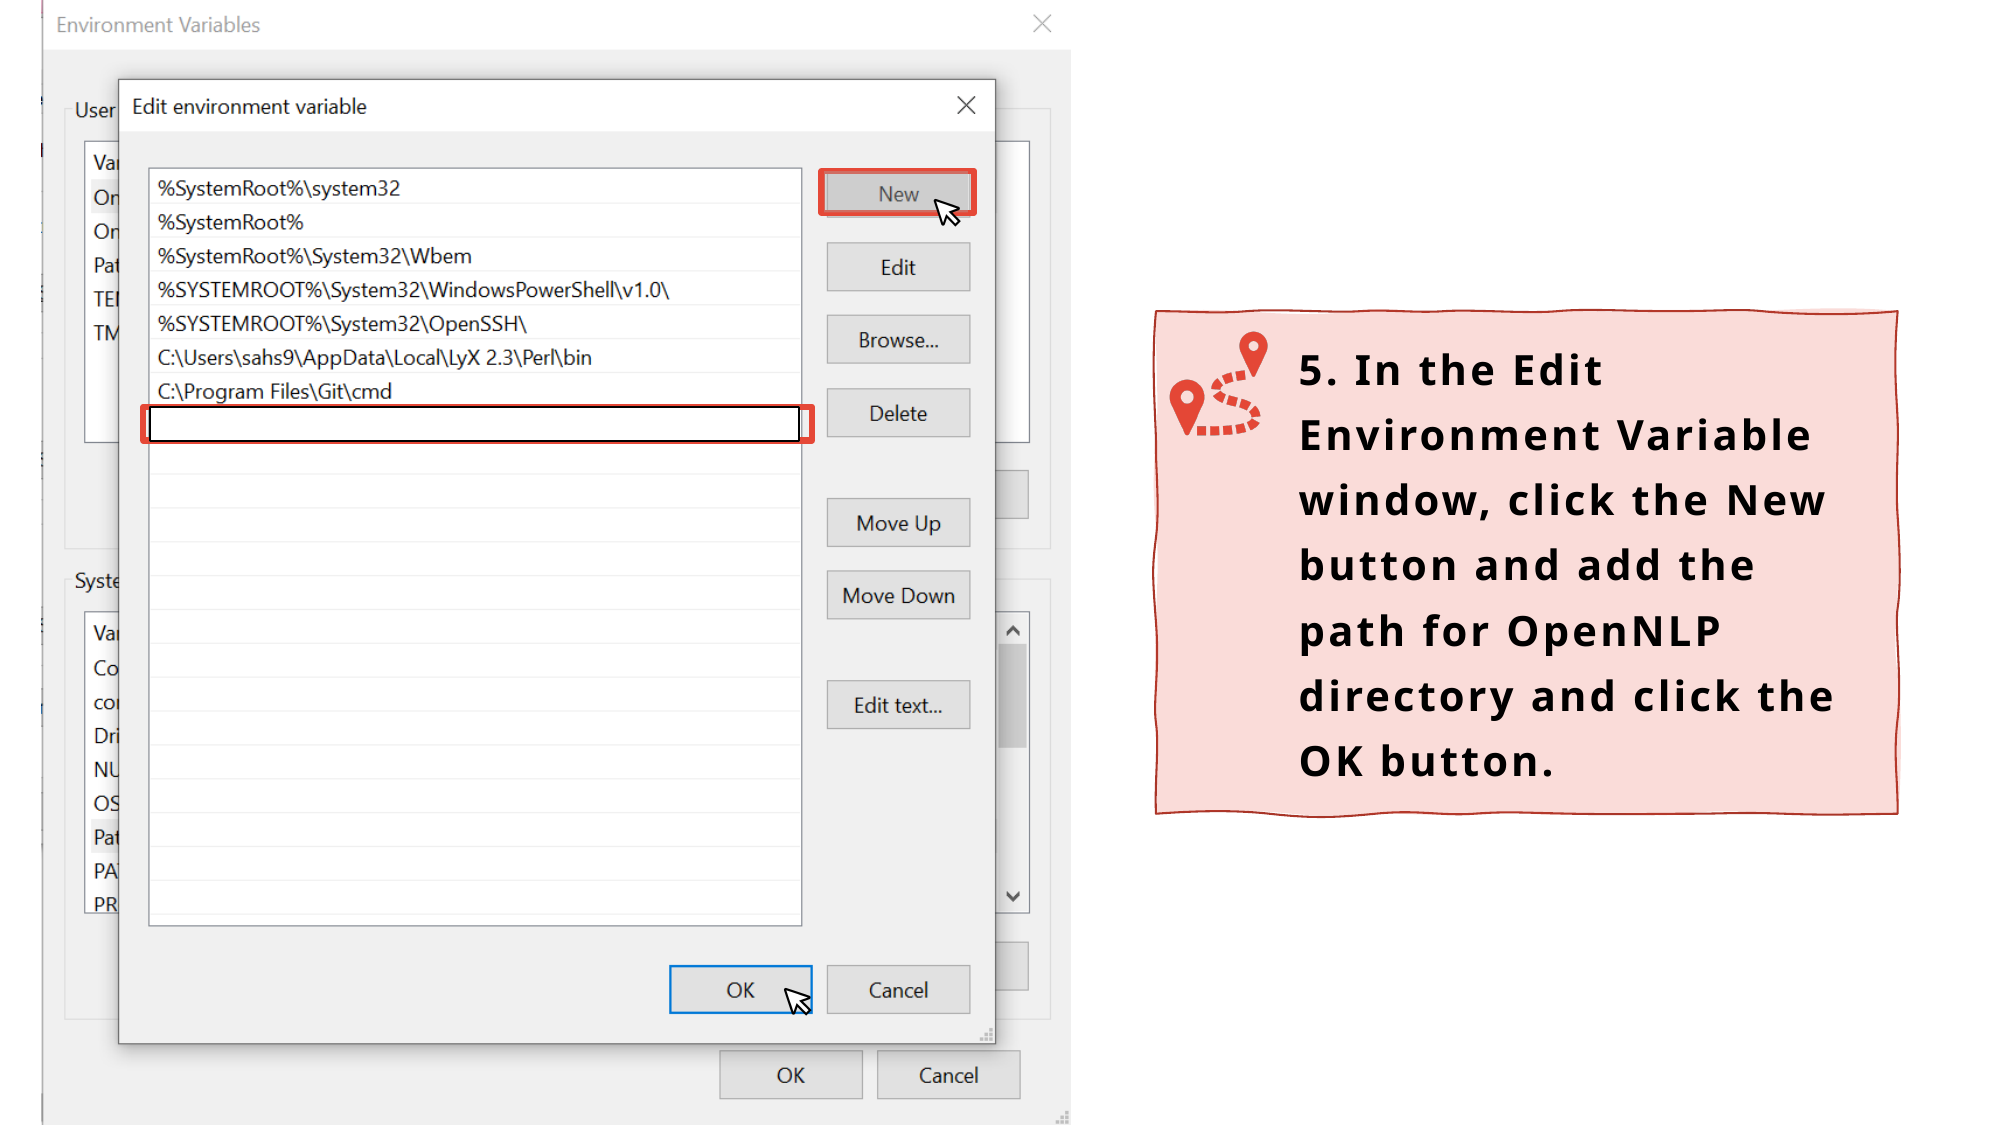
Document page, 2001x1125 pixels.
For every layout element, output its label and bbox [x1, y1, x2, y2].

picture [1155, 323, 1281, 449]
picture [41, 0, 1072, 1125]
text_box [1155, 310, 1898, 814]
